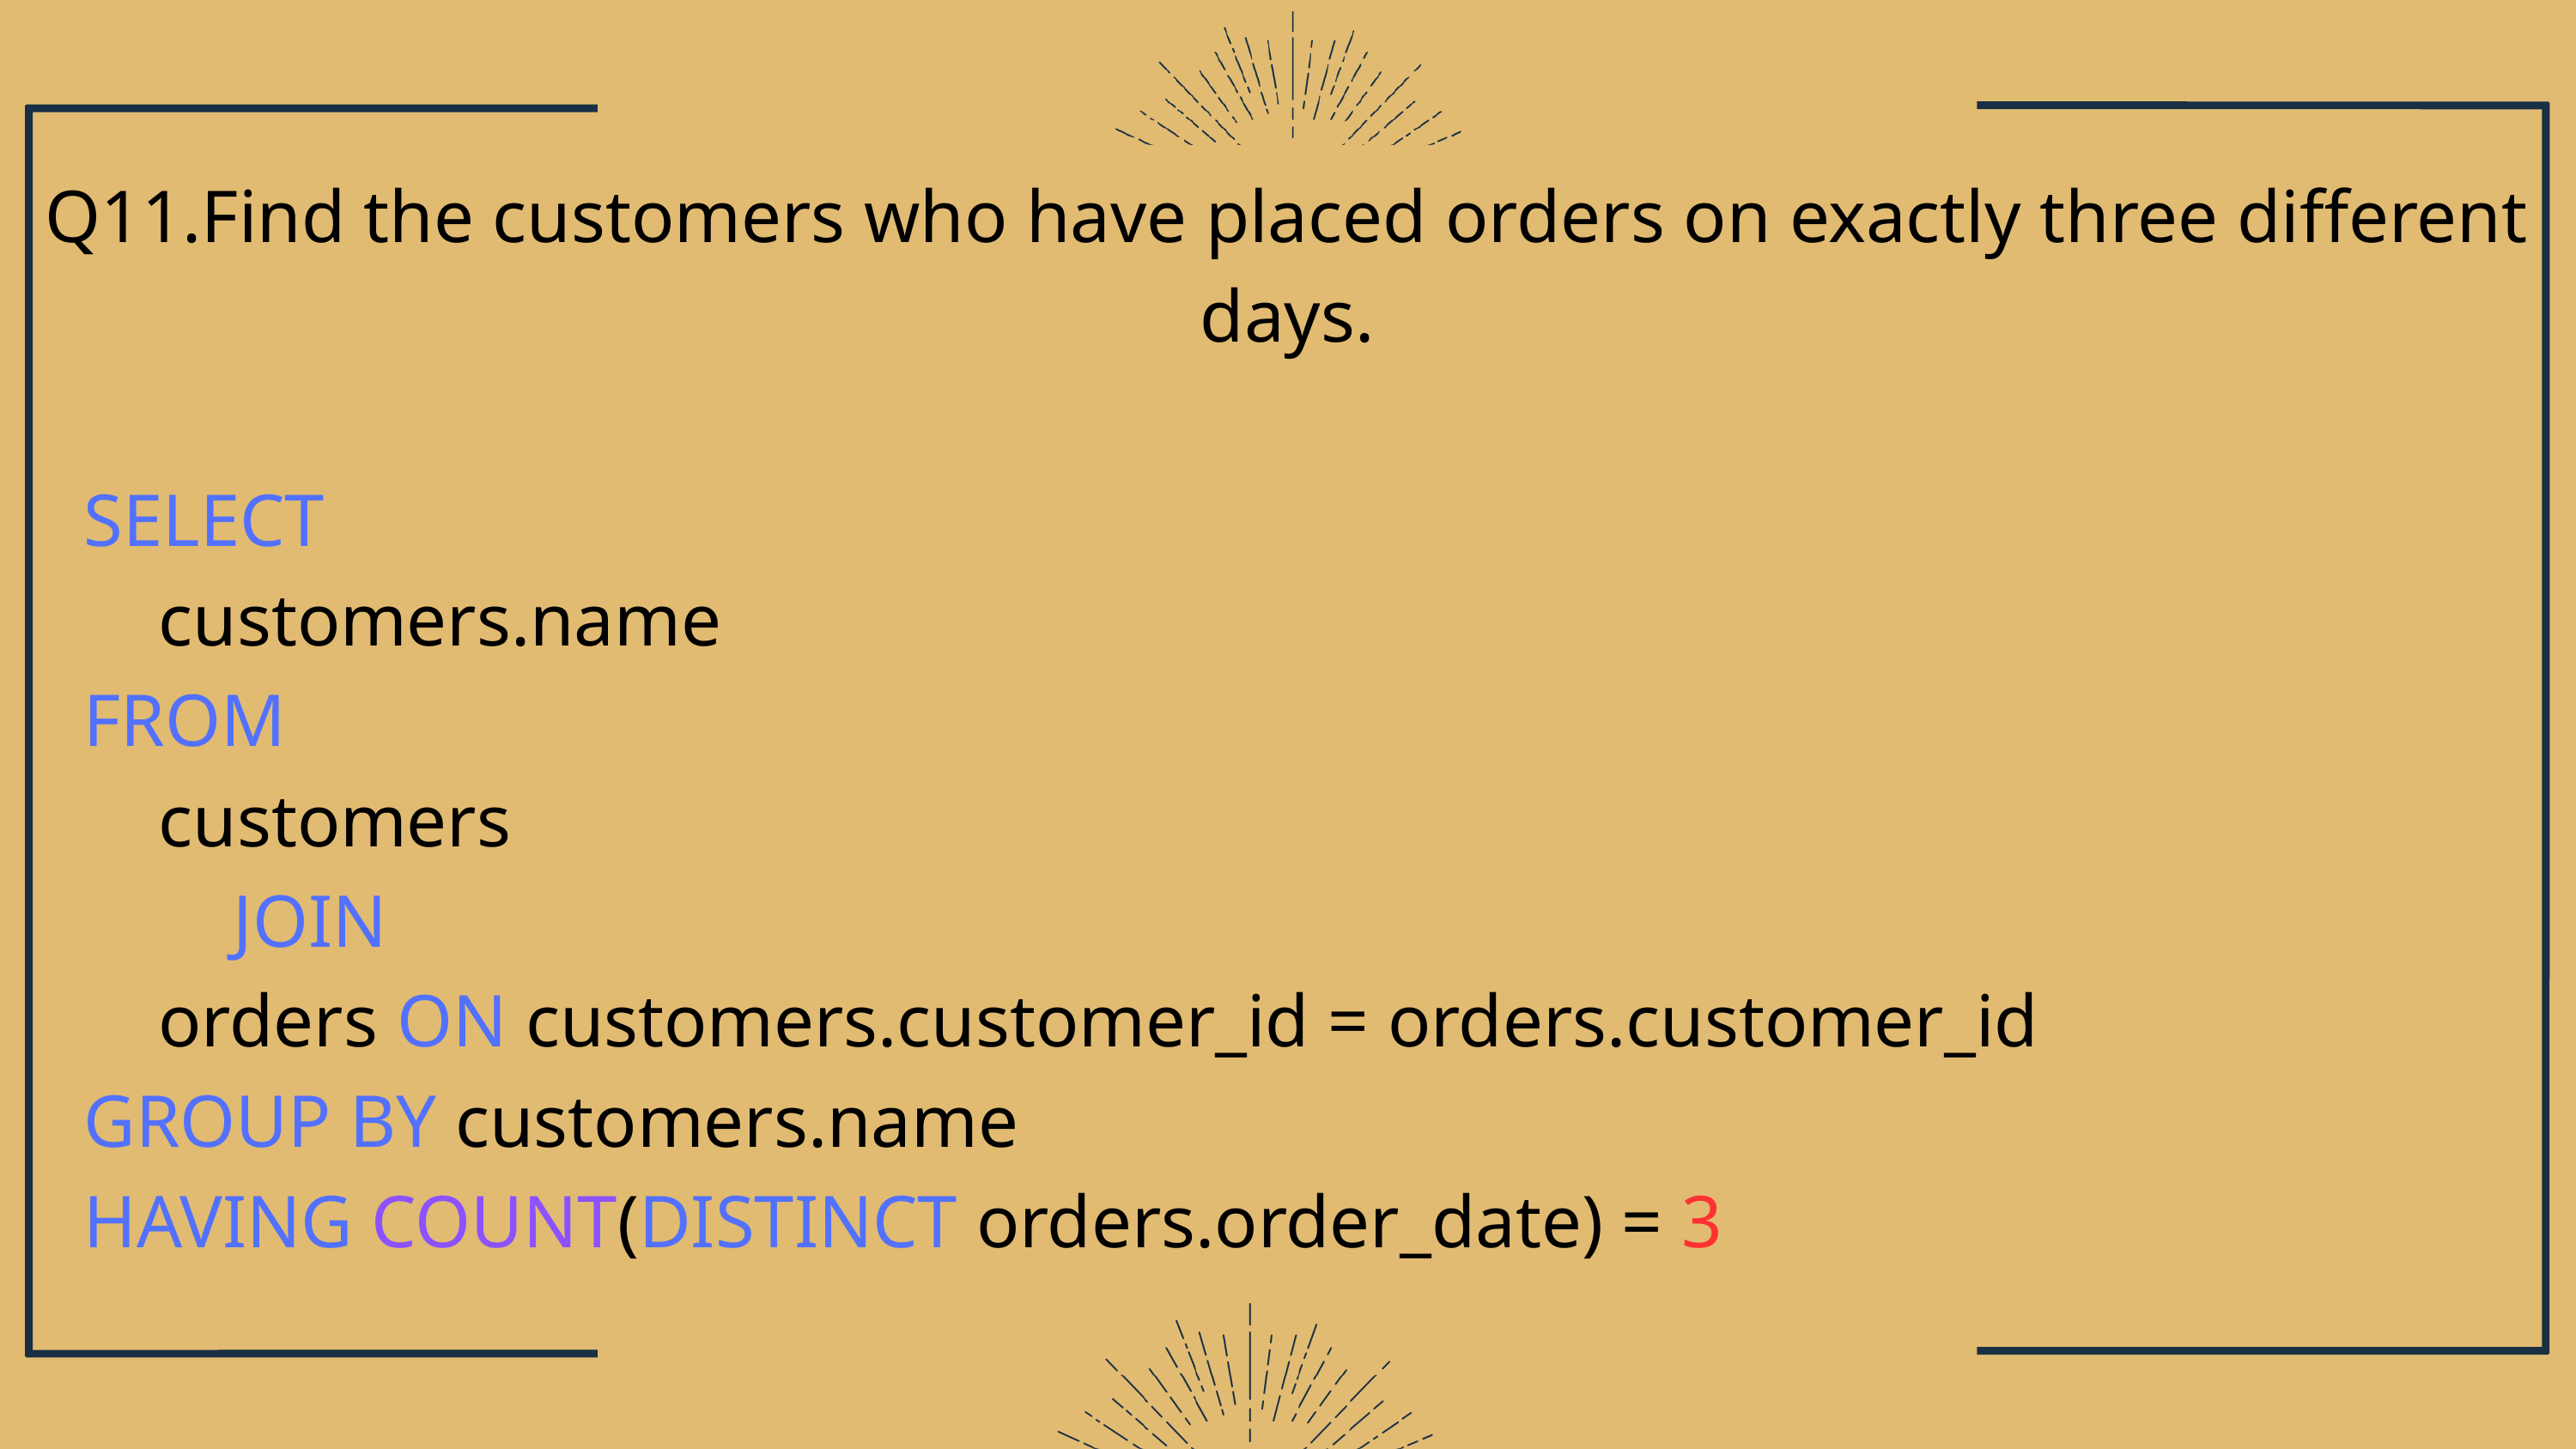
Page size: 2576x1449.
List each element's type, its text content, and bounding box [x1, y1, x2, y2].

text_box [25, 105, 598, 1357]
text_box [1100, 11, 1479, 145]
text_box Q11.Find the customers who have placed orders on exactly three different days. [603, 156, 1972, 357]
text_box SELECT customers.name FROM customers JOIN orders ON customers.customer_id = orders.customer_id GROUP BY customers.name HAVING COUNT(DISTINCT orders.order_date) = 3 [603, 460, 1972, 1262]
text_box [1977, 105, 2549, 1357]
text_box [1042, 1303, 1453, 1449]
